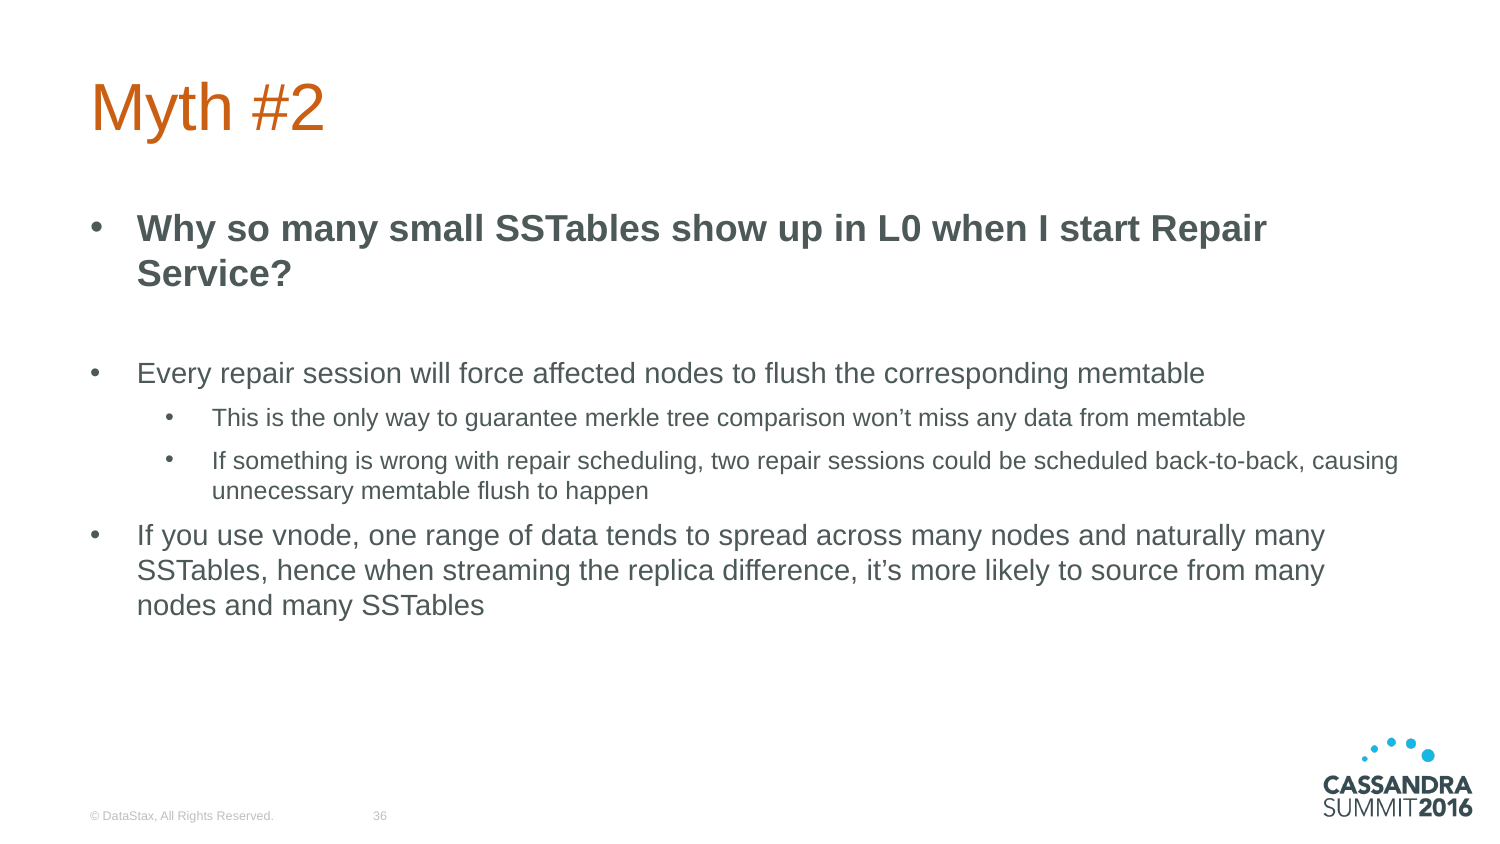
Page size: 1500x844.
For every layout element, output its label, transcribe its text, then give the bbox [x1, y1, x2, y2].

picture [1320, 734, 1475, 819]
list Why so many small SSTables show up in L0 when I start Repair Service? Every repair session will force affected nodes to flush the corresponding memtable This is the only way to guarantee merkle tree comparison won’t miss any data from memtable If something is wrong with repair scheduling, two repair sessions could be scheduled back-to-back, causing unnecessary memtable flush to happen If you use vnode, one range of data tends to spread across many nodes and naturally many SSTables, hence when streaming the replica difference, it’s more likely to source from many nodes and many SSTables [75, 196, 1425, 722]
title Myth #2 [75, 33, 1425, 175]
slide_number 36 [346, 793, 414, 839]
footer © DataStax, All Rights Reserved. [75, 793, 337, 839]
